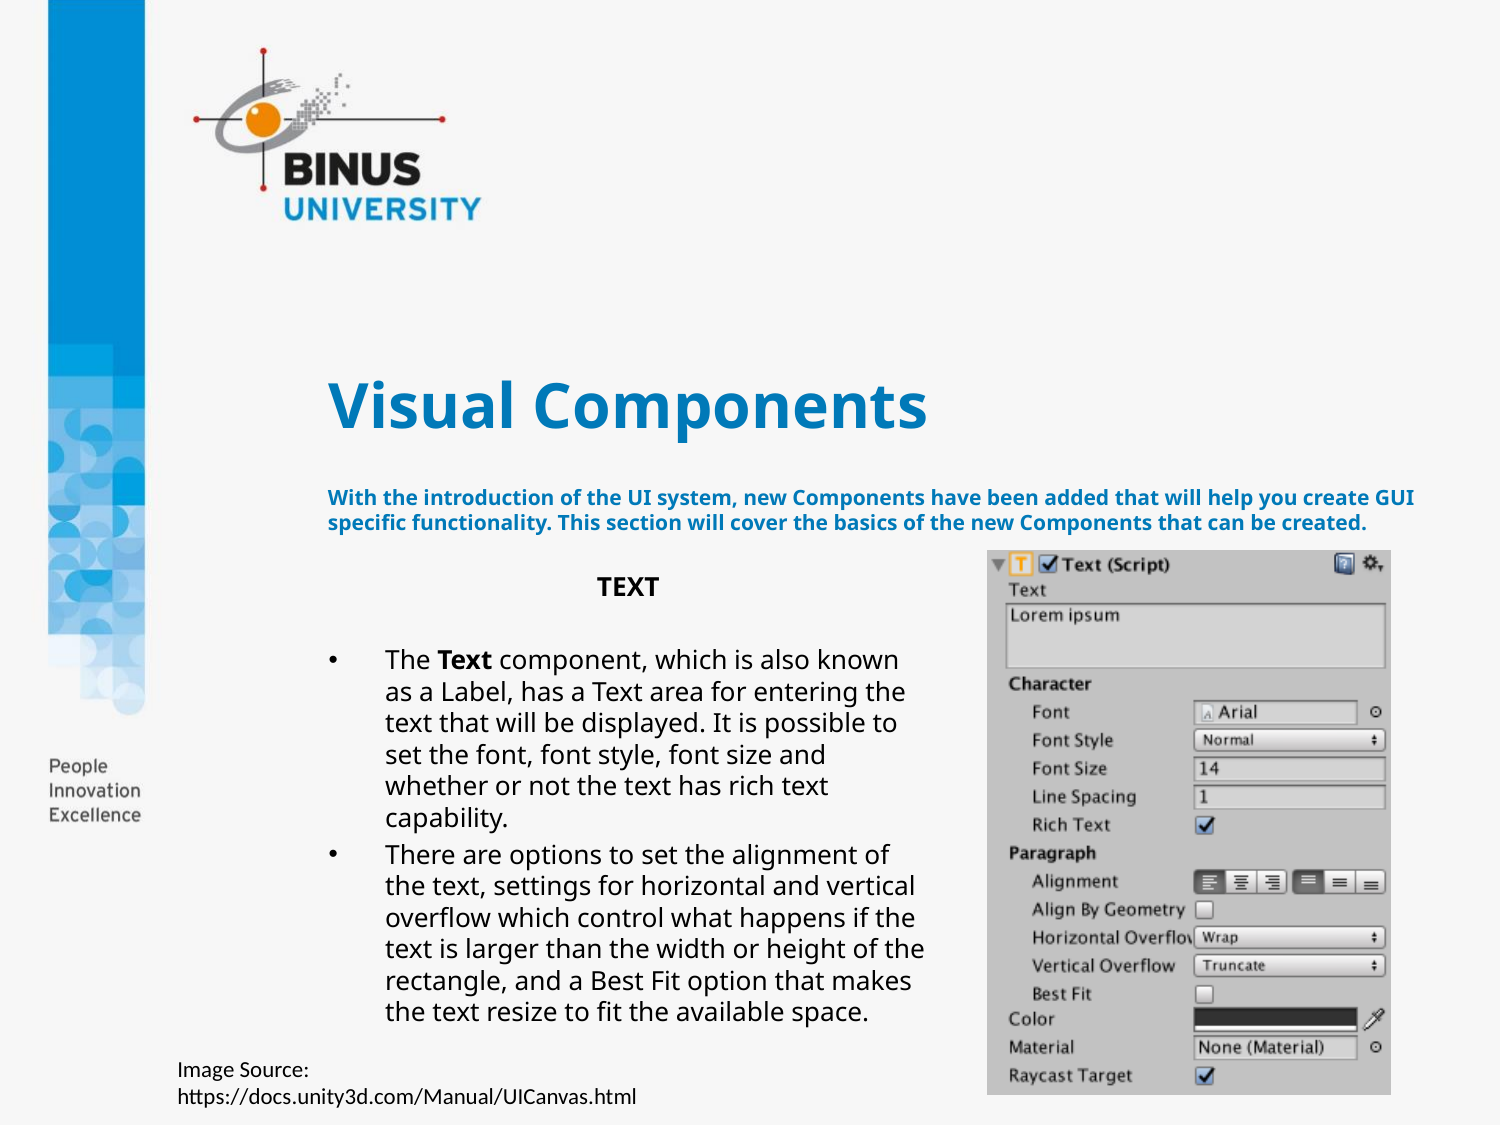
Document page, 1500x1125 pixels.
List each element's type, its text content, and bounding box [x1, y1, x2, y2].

picture [0, 0, 1500, 1095]
title Visual Components [313, 338, 1436, 468]
text_box Image Source: https://docs.unity3d.com/Manual/UICanvas.html [162, 1047, 913, 1117]
subtitle With the introduction of the UI system, new Components have been added that will help you create GUI specific functionality. This section will cover the basics of the new Components that can be created. [312, 468, 1436, 551]
list TEXT The Text component, which is also known as a Label, has a Text area for entering the text that will be displayed. It is possible to set the font, font style, font size and whether or not the text has rich text capability. There are options to set the alignment of the text, settings for horizontal and vertical overflow which control what happens if the text is larger than the width or height of the rectangle, and a Best Fit option that makes the text resize to fit the available space. [313, 562, 943, 1062]
